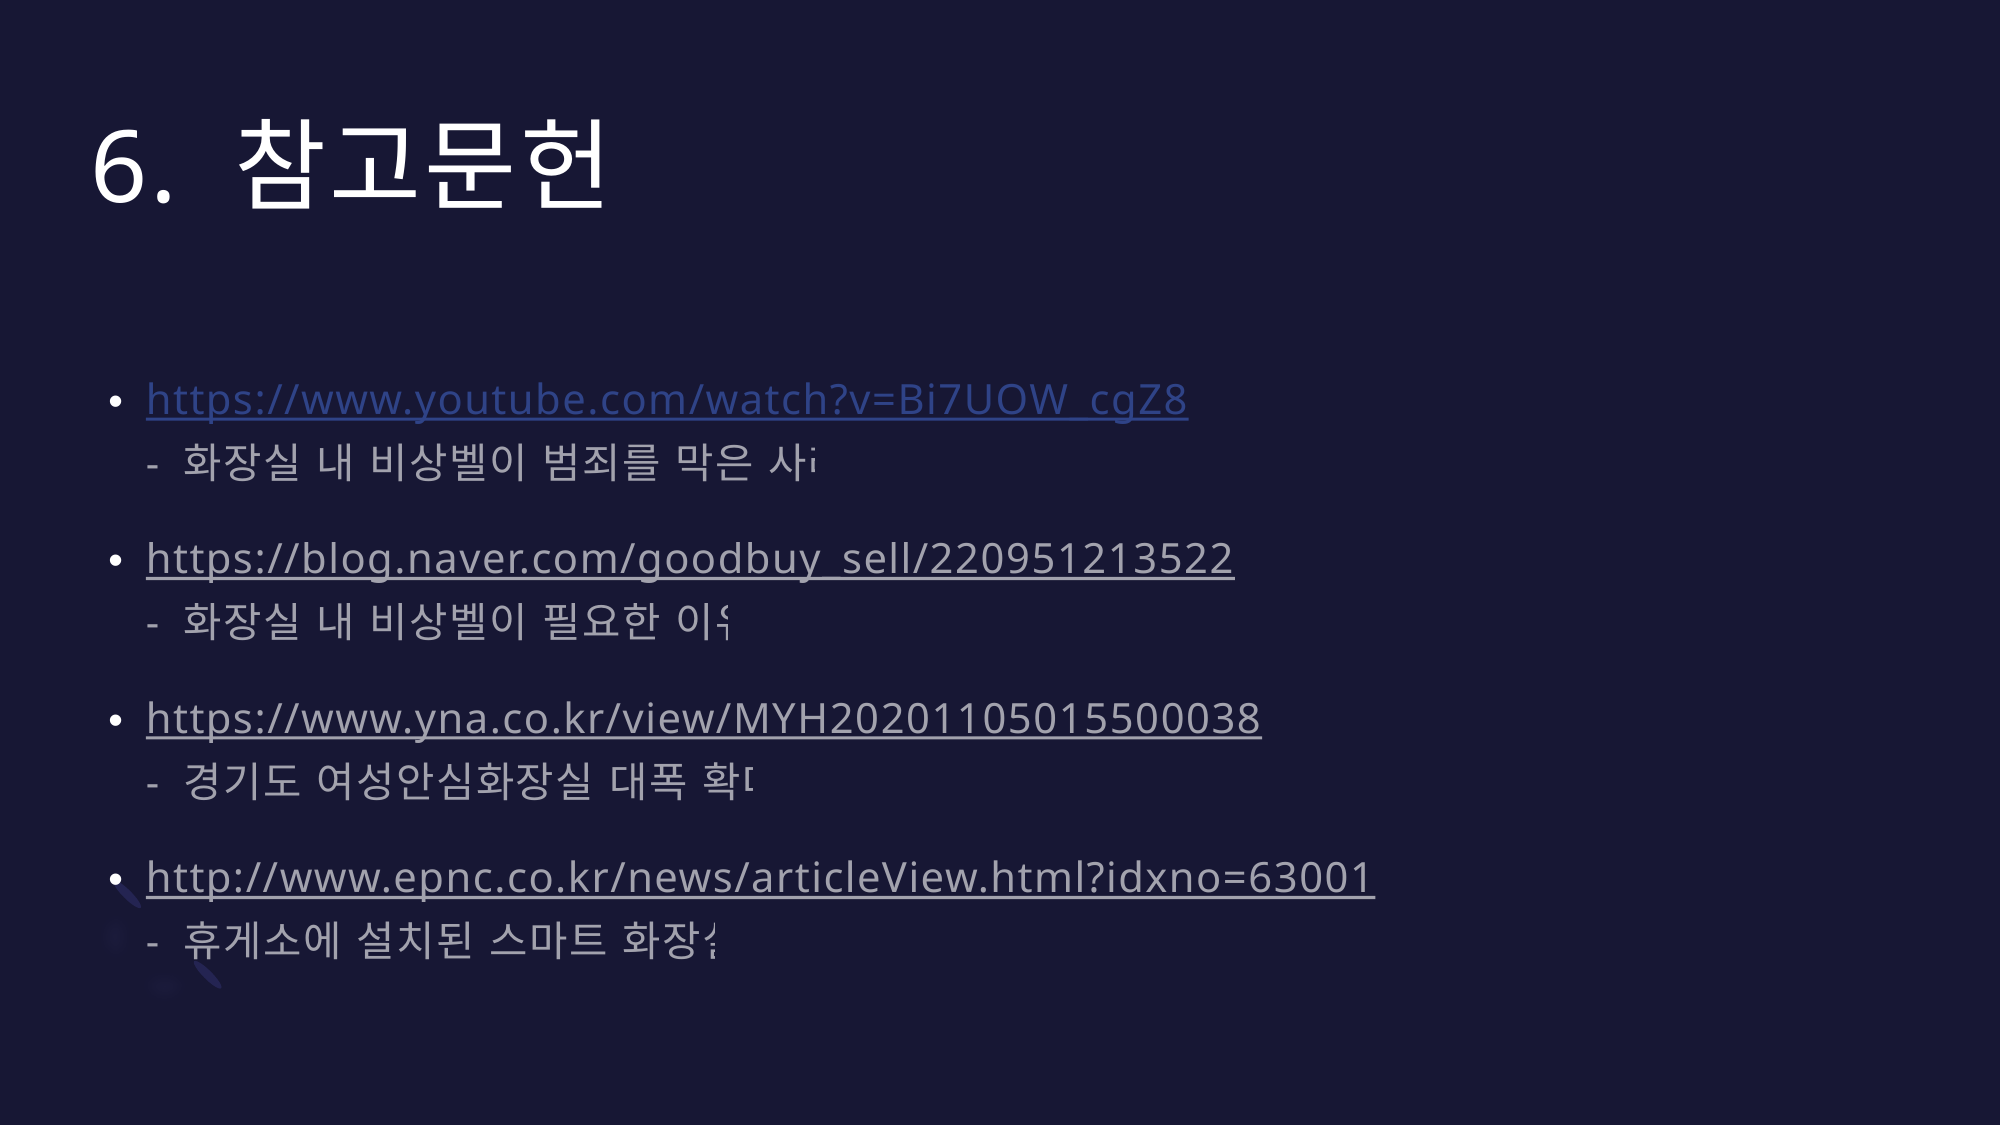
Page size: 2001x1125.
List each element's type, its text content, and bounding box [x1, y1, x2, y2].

title 6. 참고문헌 [90, 90, 1910, 309]
list https://www.youtube.com/watch?v=Bi7UOW_cgZ8 - 화장실 내 비상벨이 범죄를 막은 사례 https://blog.naver.com/goodbuy_sell/220951213522 - 화장실 내 비상벨이 필요한 이유 https://www.yna.co.kr/view/MYH20201105015500038 - 경기도 여성안심화장실 대폭 확대 http://www.epnc.co.kr/news/articleView.html?idxno=63001 - 휴게소에 설치된 스마트 화장실 [90, 346, 1910, 1018]
